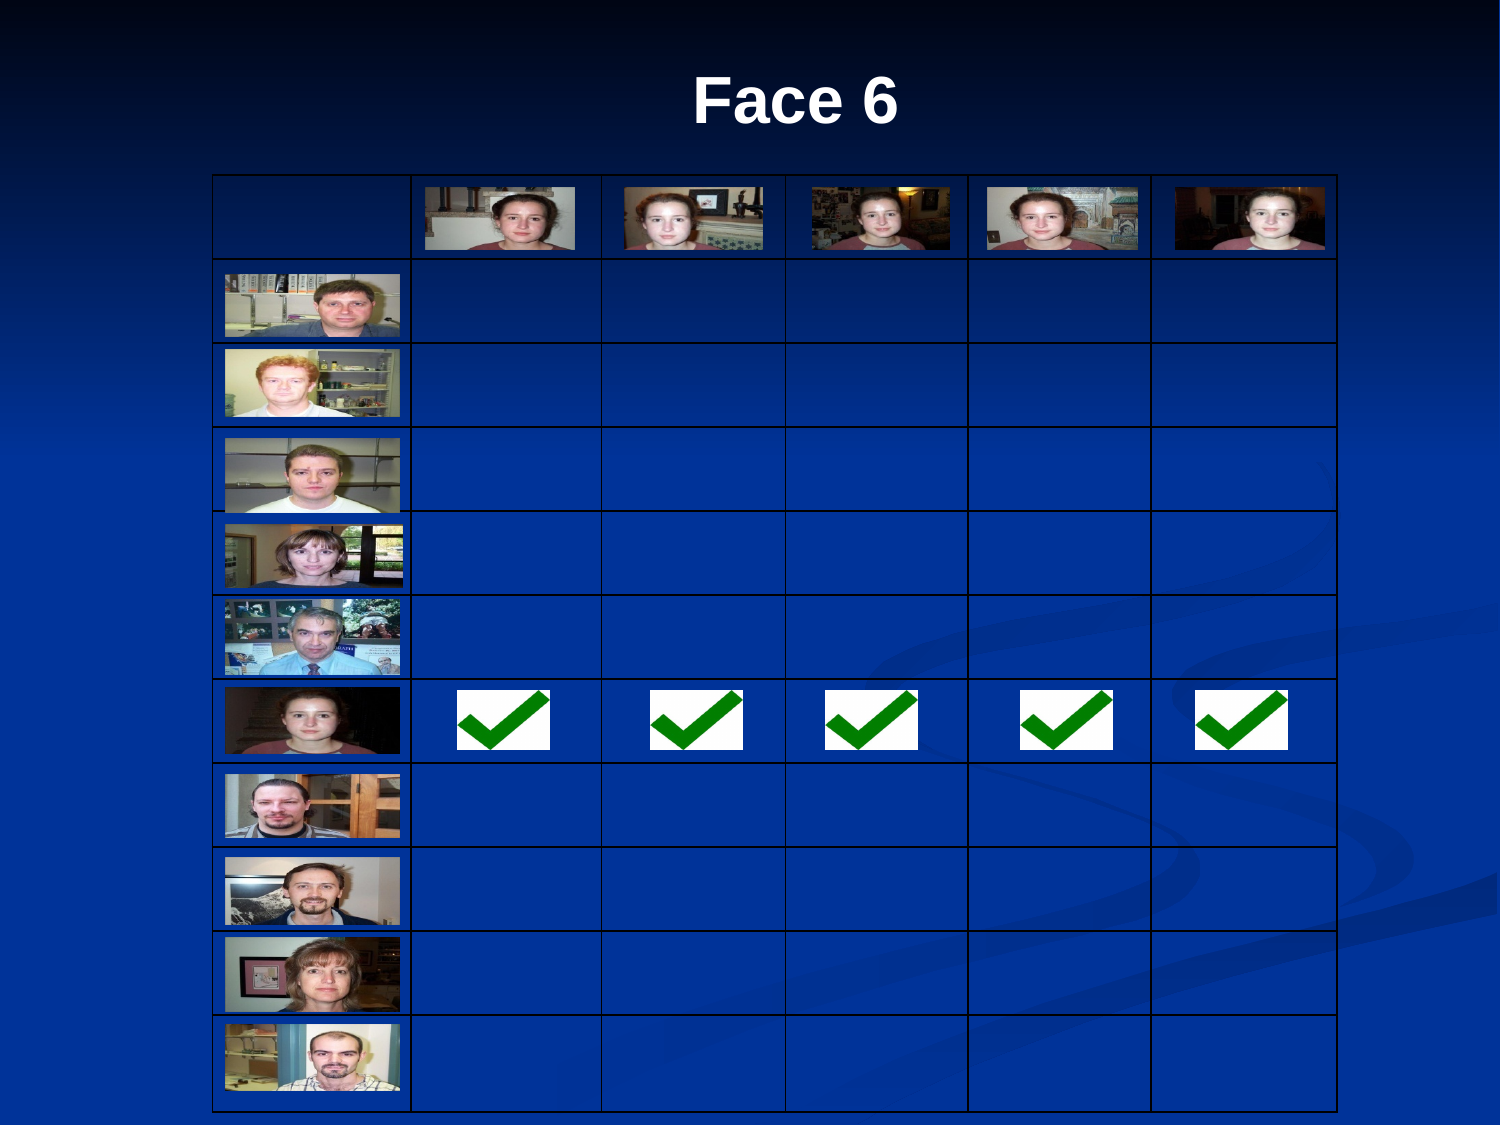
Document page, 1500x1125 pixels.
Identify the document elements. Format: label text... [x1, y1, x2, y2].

table_cell [412, 932, 601, 1014]
picture [224, 599, 401, 676]
picture [424, 187, 576, 251]
table_header [213, 176, 410, 258]
table_cell [412, 848, 601, 930]
picture [987, 187, 1138, 251]
table_cell [213, 848, 410, 930]
table_cell [1152, 764, 1336, 846]
table_header [969, 176, 1150, 258]
picture [649, 690, 743, 751]
table_cell [397, 596, 410, 678]
table_cell [969, 932, 1150, 1014]
table_cell [969, 512, 1150, 594]
picture [1195, 690, 1288, 751]
table_cell [412, 260, 601, 342]
picture [624, 187, 763, 251]
table_cell [1152, 344, 1336, 426]
table_cell [213, 428, 410, 510]
table_cell [213, 260, 410, 342]
picture [224, 349, 401, 417]
table_cell [213, 512, 410, 594]
table_cell [602, 512, 785, 594]
table_cell [969, 260, 1150, 342]
picture [224, 524, 404, 588]
table_cell [412, 764, 601, 846]
picture [824, 690, 918, 751]
table_cell [786, 428, 967, 510]
table_cell [602, 680, 785, 762]
table_cell [786, 680, 967, 762]
table_cell [399, 932, 410, 1014]
text_box Face 6 [677, 49, 915, 145]
picture [224, 1024, 401, 1092]
table_cell [412, 512, 601, 594]
table_cell [786, 512, 967, 594]
table_cell [969, 848, 1150, 930]
table_cell [1152, 428, 1336, 510]
table_cell [1152, 680, 1336, 762]
picture [224, 857, 401, 926]
table_cell [602, 344, 785, 426]
table_cell [213, 344, 228, 426]
picture [457, 690, 551, 751]
table_cell [602, 1016, 785, 1111]
table_cell [213, 764, 410, 846]
table_cell [602, 848, 785, 930]
table_cell [786, 932, 967, 1014]
table_cell [602, 260, 785, 342]
table_header [412, 176, 601, 258]
table_cell [1152, 1016, 1336, 1111]
table_cell [1152, 512, 1336, 594]
picture [224, 687, 401, 754]
picture [1020, 690, 1113, 751]
table_cell [412, 344, 601, 426]
table_cell [1152, 596, 1336, 678]
table_header [602, 176, 785, 258]
table_cell [412, 428, 601, 510]
table_cell [786, 344, 967, 426]
picture [812, 187, 951, 251]
picture [224, 937, 401, 1012]
table_cell [969, 596, 1150, 678]
picture [224, 274, 401, 337]
table_cell [1152, 932, 1336, 1014]
table_cell [213, 1016, 410, 1111]
table_cell [1152, 848, 1336, 930]
table_cell [602, 428, 785, 510]
table_cell [397, 680, 410, 762]
table_cell [412, 680, 601, 762]
table_header [1152, 176, 1336, 258]
table_cell [213, 680, 226, 762]
table_cell [395, 344, 410, 426]
picture [224, 438, 401, 513]
table_cell [602, 596, 785, 678]
table_cell [786, 596, 967, 678]
table_cell [213, 596, 227, 678]
table_cell [786, 260, 967, 342]
table_cell [969, 344, 1150, 426]
table_cell [602, 932, 785, 1014]
table_cell [969, 1016, 1150, 1111]
table_header [786, 176, 967, 258]
table_cell [969, 764, 1150, 846]
table_cell [602, 764, 785, 846]
table_cell [786, 1016, 967, 1111]
table_cell [786, 764, 967, 846]
picture [224, 774, 401, 838]
table_cell [213, 932, 224, 1014]
table_cell [786, 848, 967, 930]
table_cell [1152, 260, 1336, 342]
table_cell [412, 596, 601, 678]
picture [1174, 187, 1326, 251]
table_cell [969, 680, 1150, 762]
table_cell [969, 428, 1150, 510]
table_cell [412, 1016, 601, 1111]
